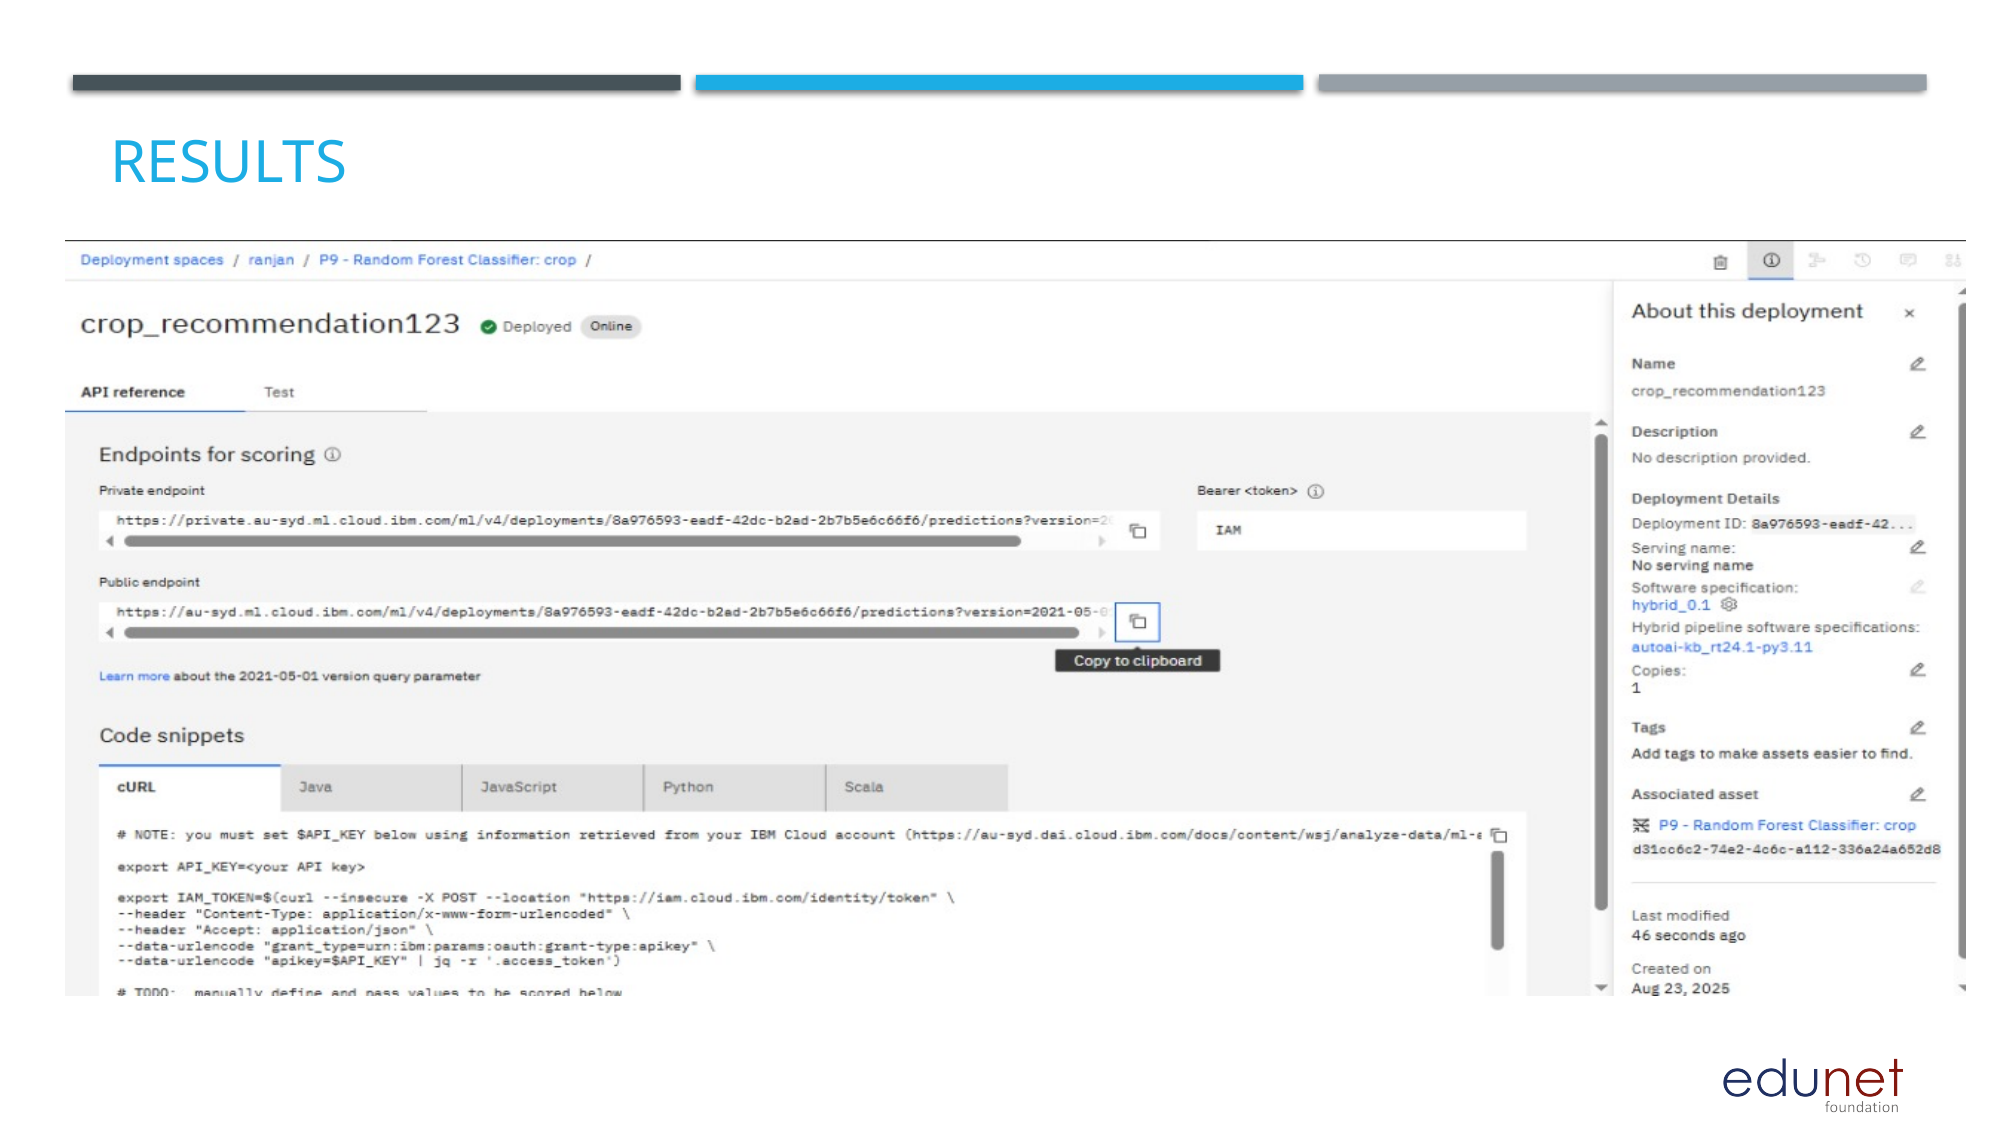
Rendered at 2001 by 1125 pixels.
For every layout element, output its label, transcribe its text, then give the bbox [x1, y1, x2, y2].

picture [1719, 1056, 1905, 1116]
picture [65, 240, 1967, 996]
title Results [95, 115, 1905, 203]
